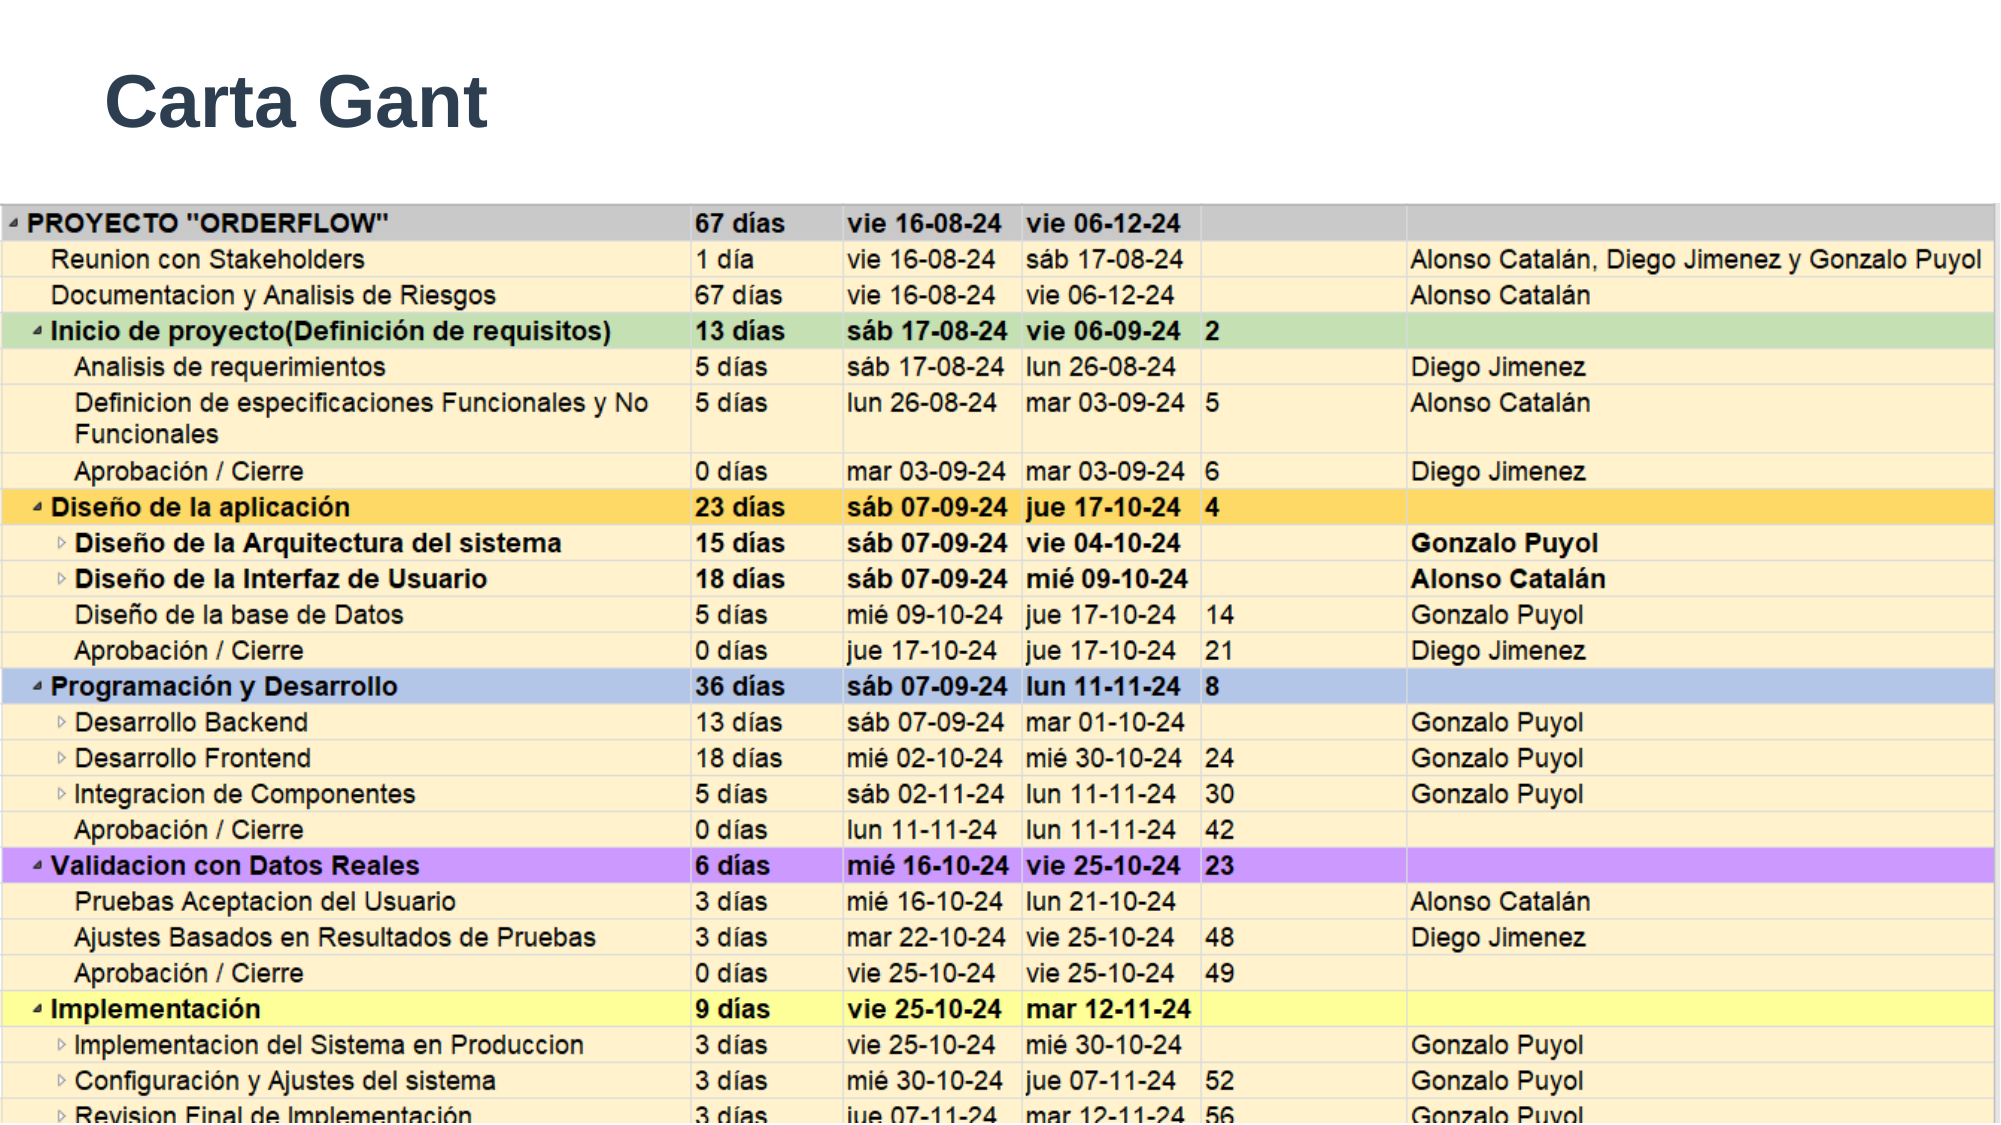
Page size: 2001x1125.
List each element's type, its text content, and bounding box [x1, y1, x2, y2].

text_box [0, 0, 2000, 200]
title Carta Gant [89, 55, 1911, 169]
picture [0, 203, 2000, 1123]
